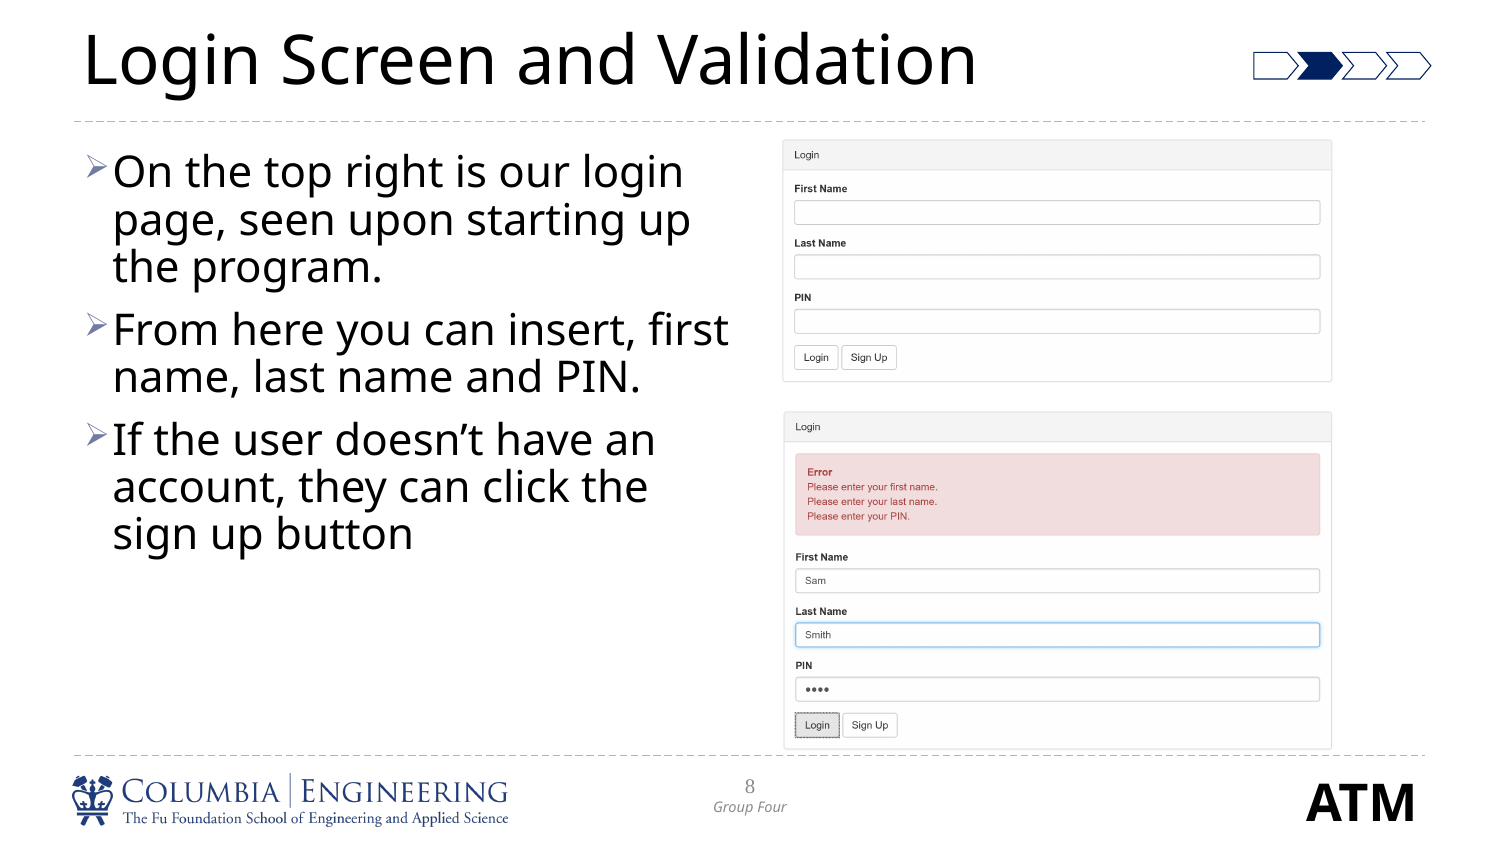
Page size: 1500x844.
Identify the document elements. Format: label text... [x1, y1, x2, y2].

title Login Screen and Validation [74, 16, 1426, 108]
footer Group Four [496, 785, 1004, 831]
list On the top right is our login page, seen upon starting up the program. From here you can insert, first name, last name and PIN. If the user doesn’t have an account, they can click the sign up button [76, 142, 744, 747]
picture [779, 409, 1335, 751]
picture [779, 137, 1335, 384]
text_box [1253, 52, 1431, 79]
picture [72, 773, 508, 827]
slide_number 8 [721, 766, 779, 804]
